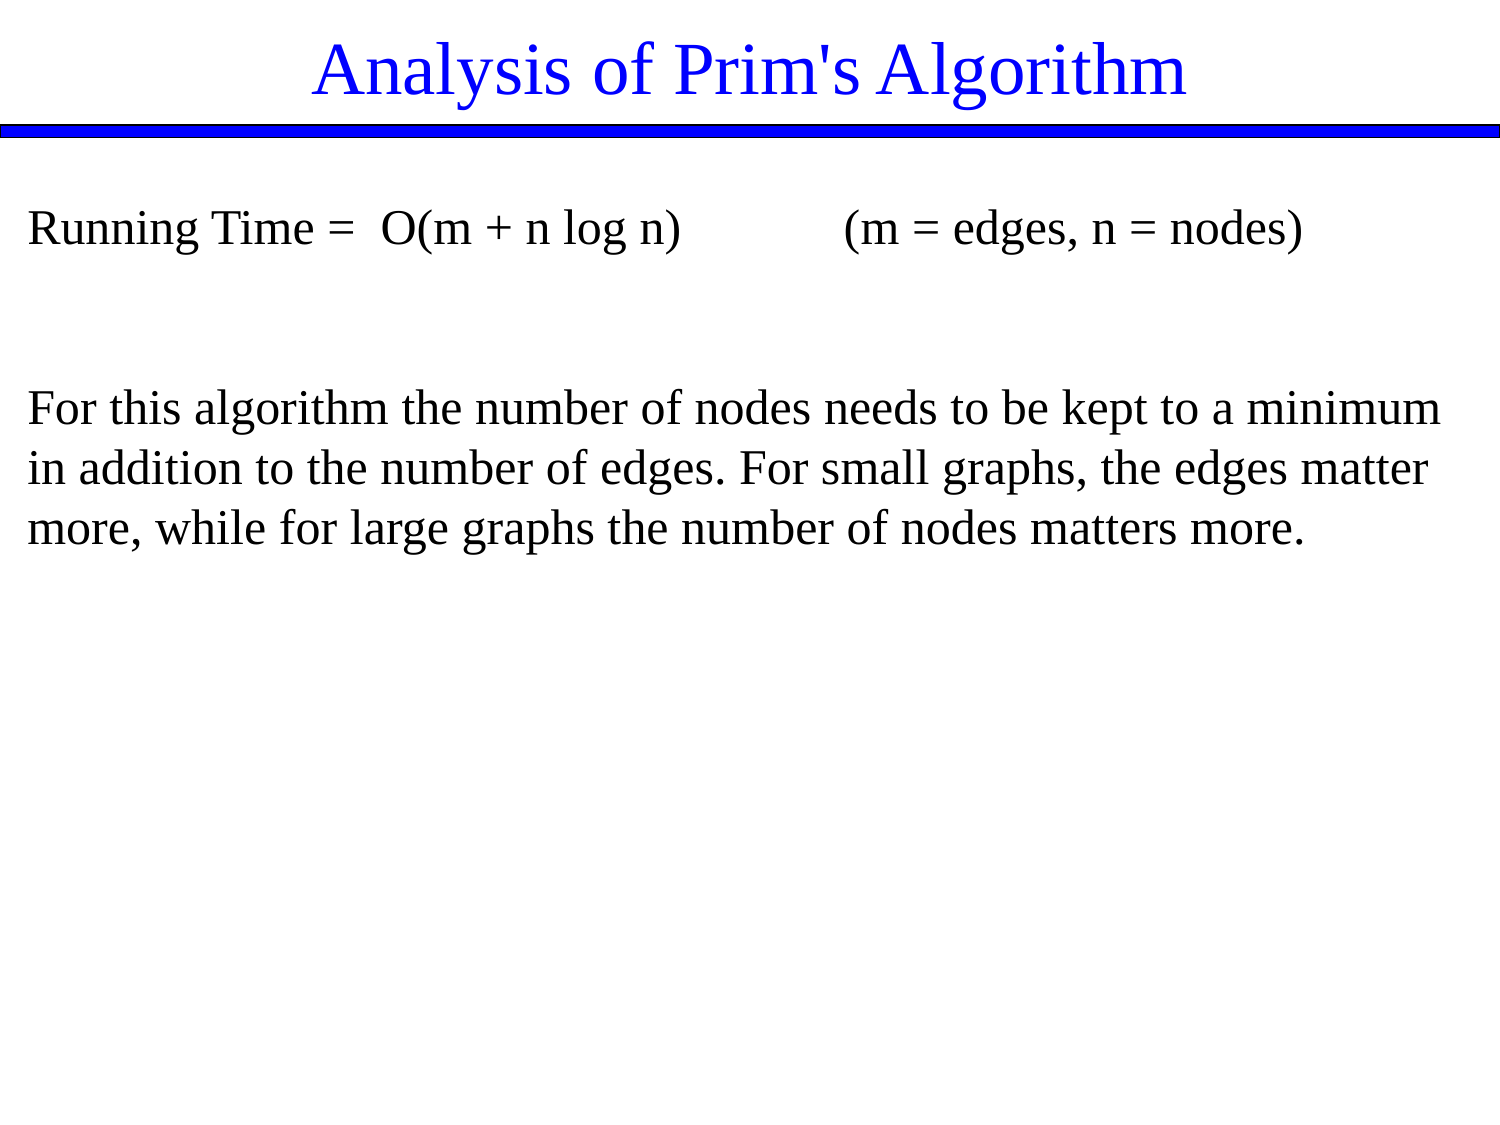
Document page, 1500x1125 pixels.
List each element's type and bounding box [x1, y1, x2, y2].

text_box [0, 12, 1500, 118]
text_box [0, 124, 1500, 138]
text_box [12, 187, 1500, 563]
